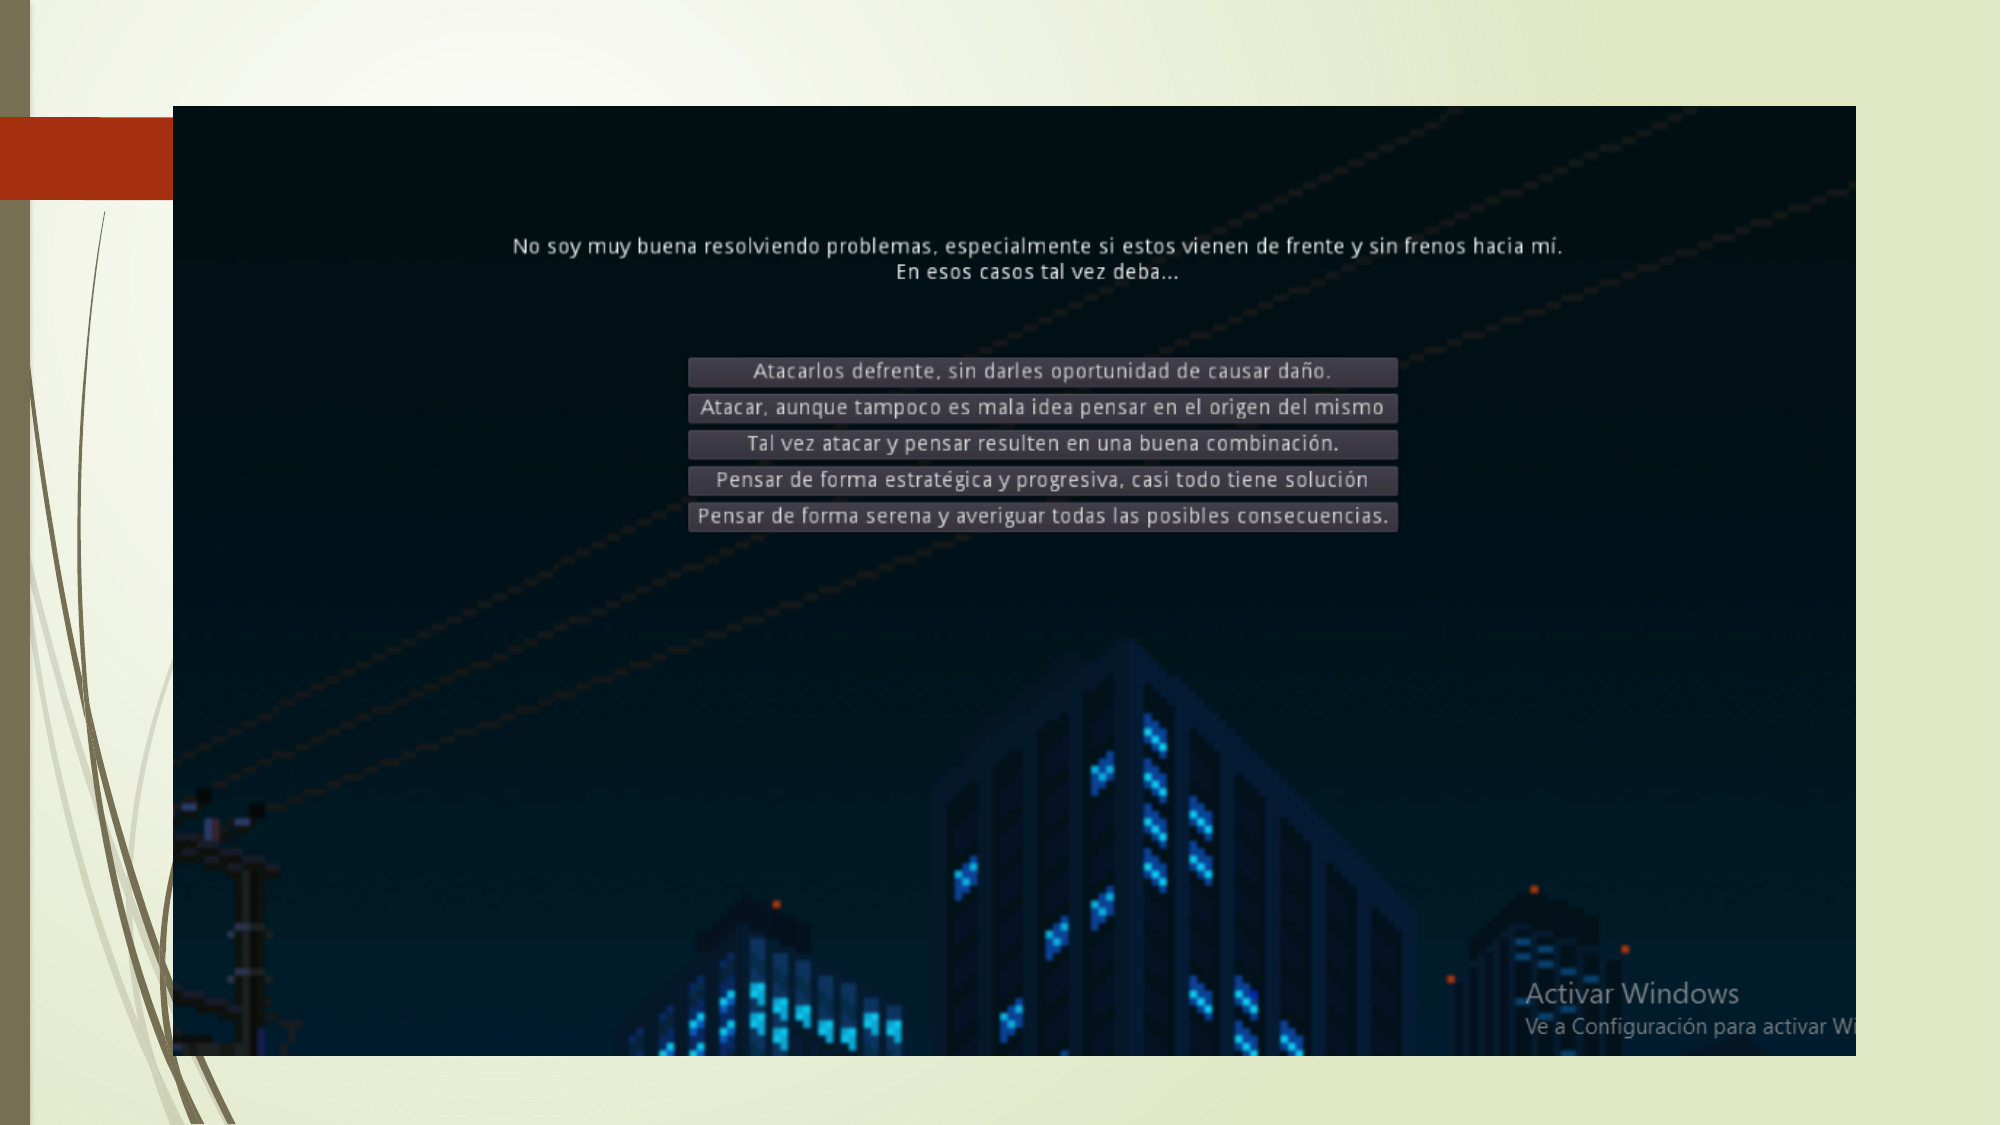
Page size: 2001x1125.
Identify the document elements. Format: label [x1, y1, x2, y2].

picture [173, 105, 1856, 1057]
